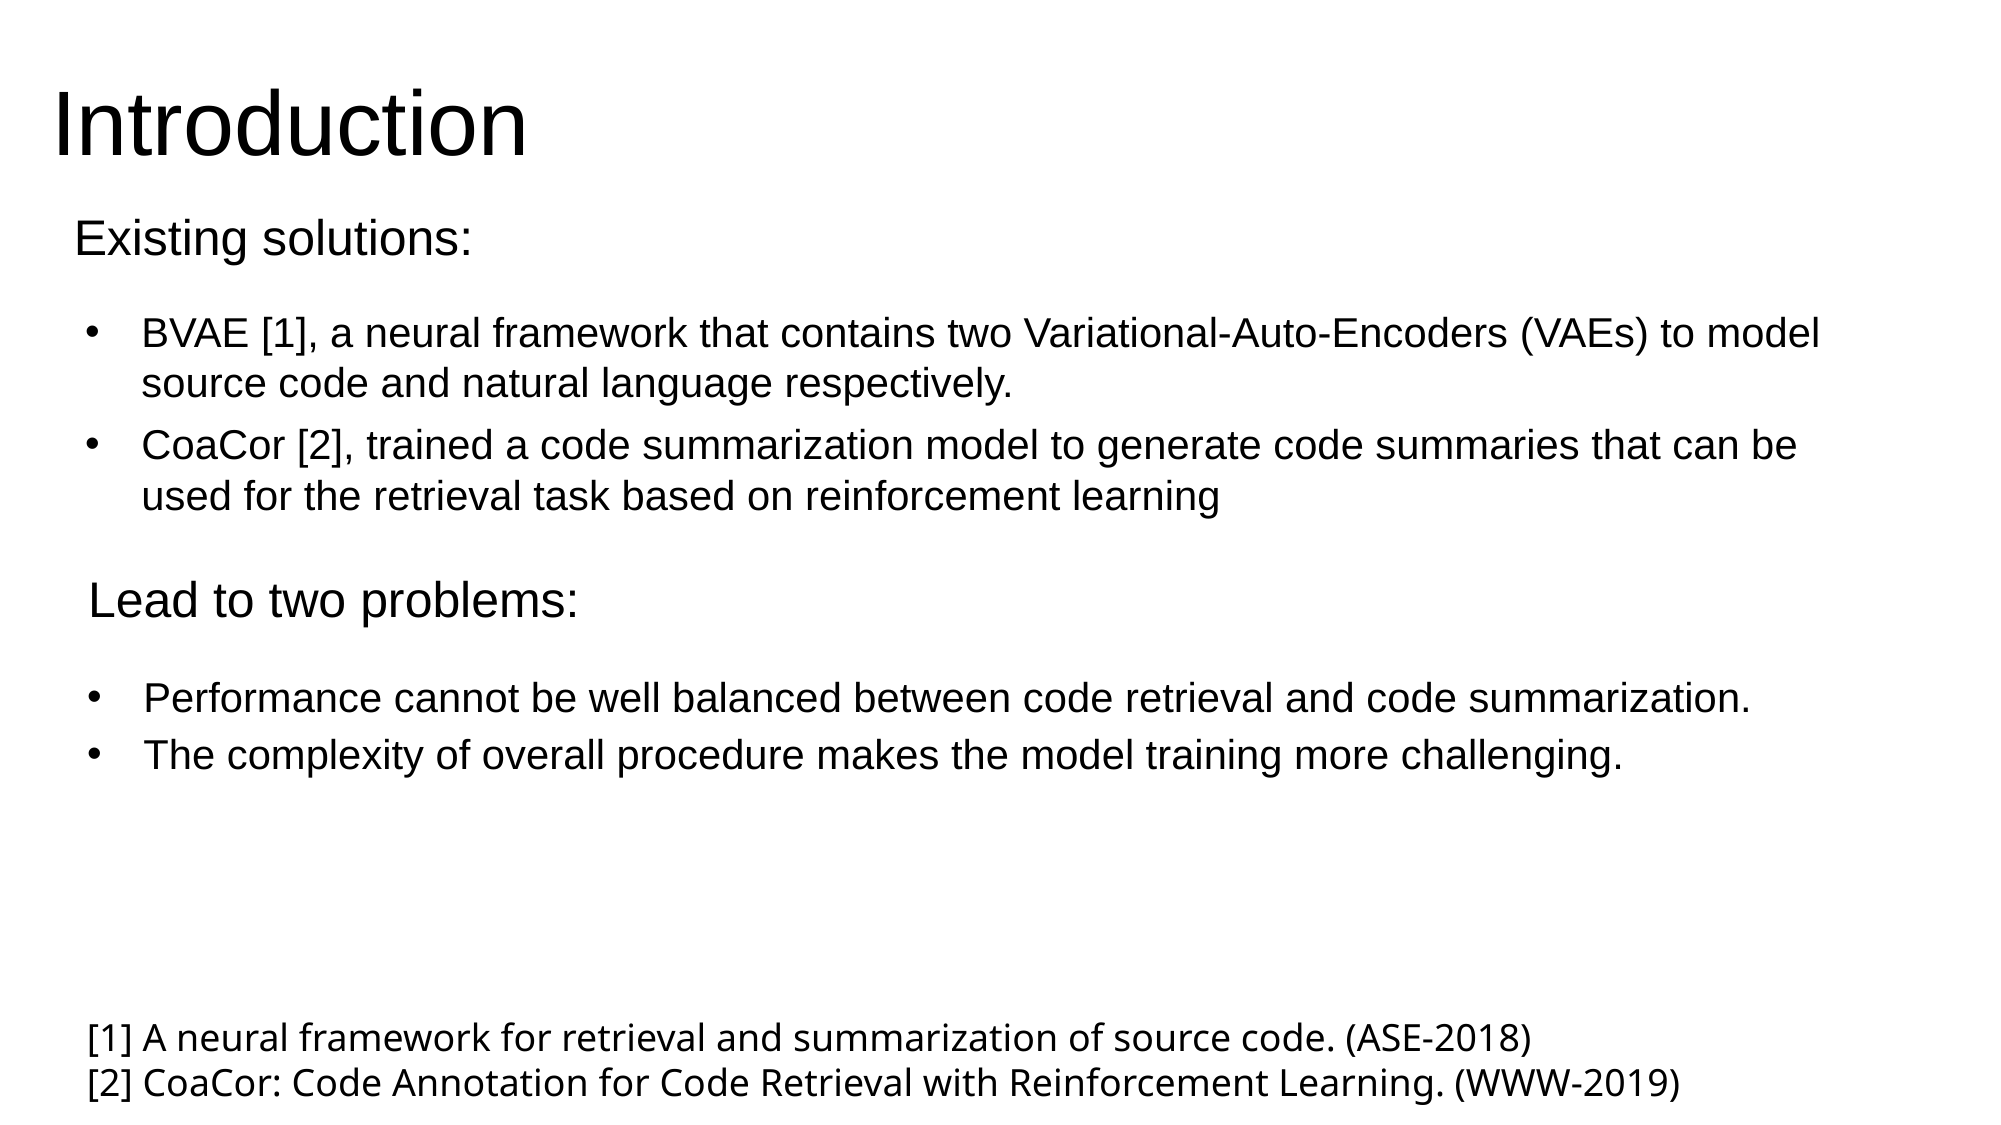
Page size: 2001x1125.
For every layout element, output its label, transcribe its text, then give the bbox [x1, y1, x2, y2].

text_box Performance cannot be well balanced between code retrieval and code summarization. The complexity of overall procedure makes the model training more challenging. [71, 668, 1864, 828]
text_box BVAE [1], a neural framework that contains two Variational-Auto-Encoders (VAEs) to model source code and natural language respectively. CoaCor [2], trained a code summarization model to generate code summaries that can be used for the retrieval task based on reinforcement learning [70, 298, 1852, 526]
title Introduction [36, 17, 1762, 235]
text_box Lead to two problems: [73, 560, 595, 636]
text_box [1] A neural framework for retrieval and summarization of source code. (ASE-2018) [2] CoaCor: Code Annotation for Code Retrieval with Reinforcement Learning. (WWW-2019) [72, 1006, 1813, 1112]
list Existing solutions: [58, 204, 1864, 299]
